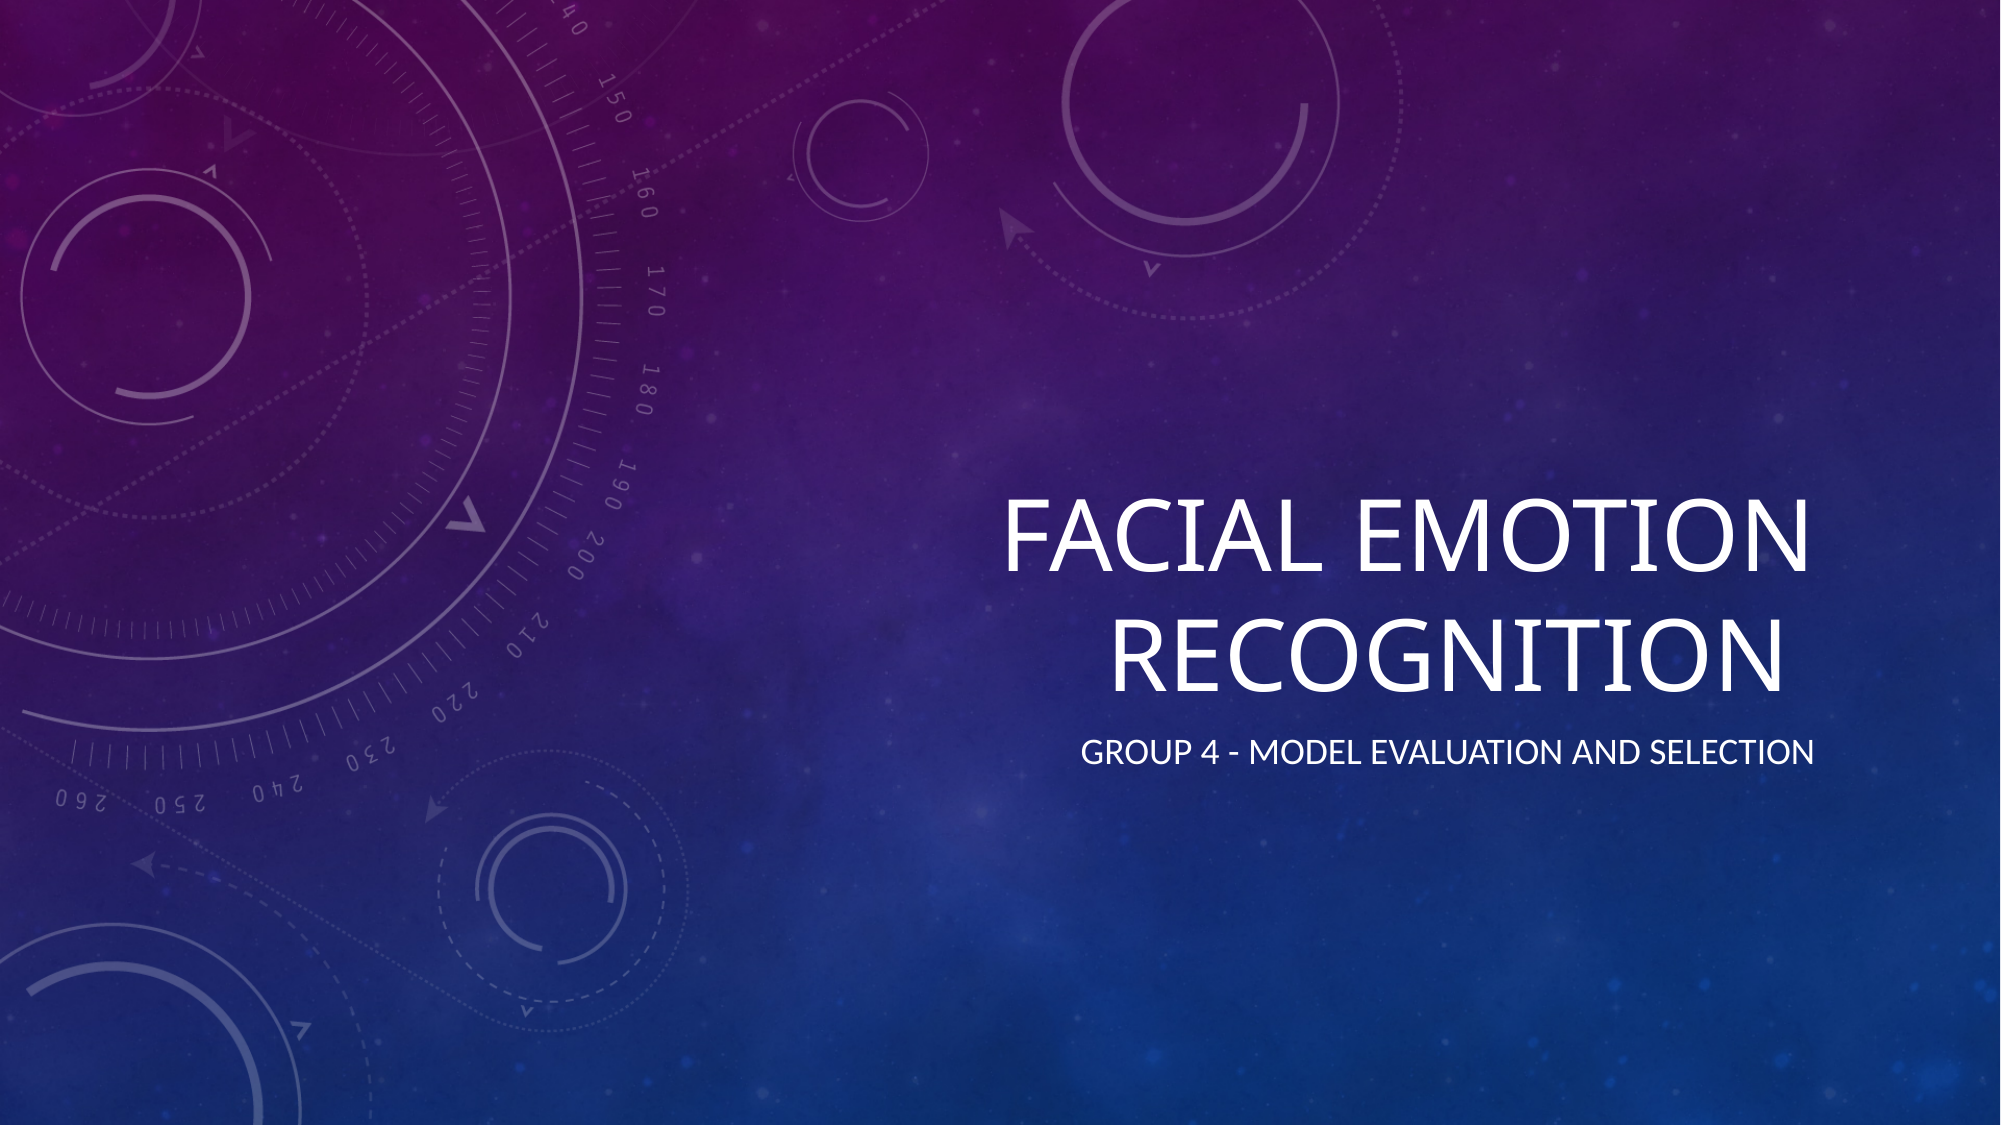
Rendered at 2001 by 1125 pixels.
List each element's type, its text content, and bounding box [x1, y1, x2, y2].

title Facial emotion recognition [650, 322, 1831, 719]
subtitle Group 4 - Model evaluation and selection [650, 719, 1831, 950]
picture [0, 0, 2001, 1125]
